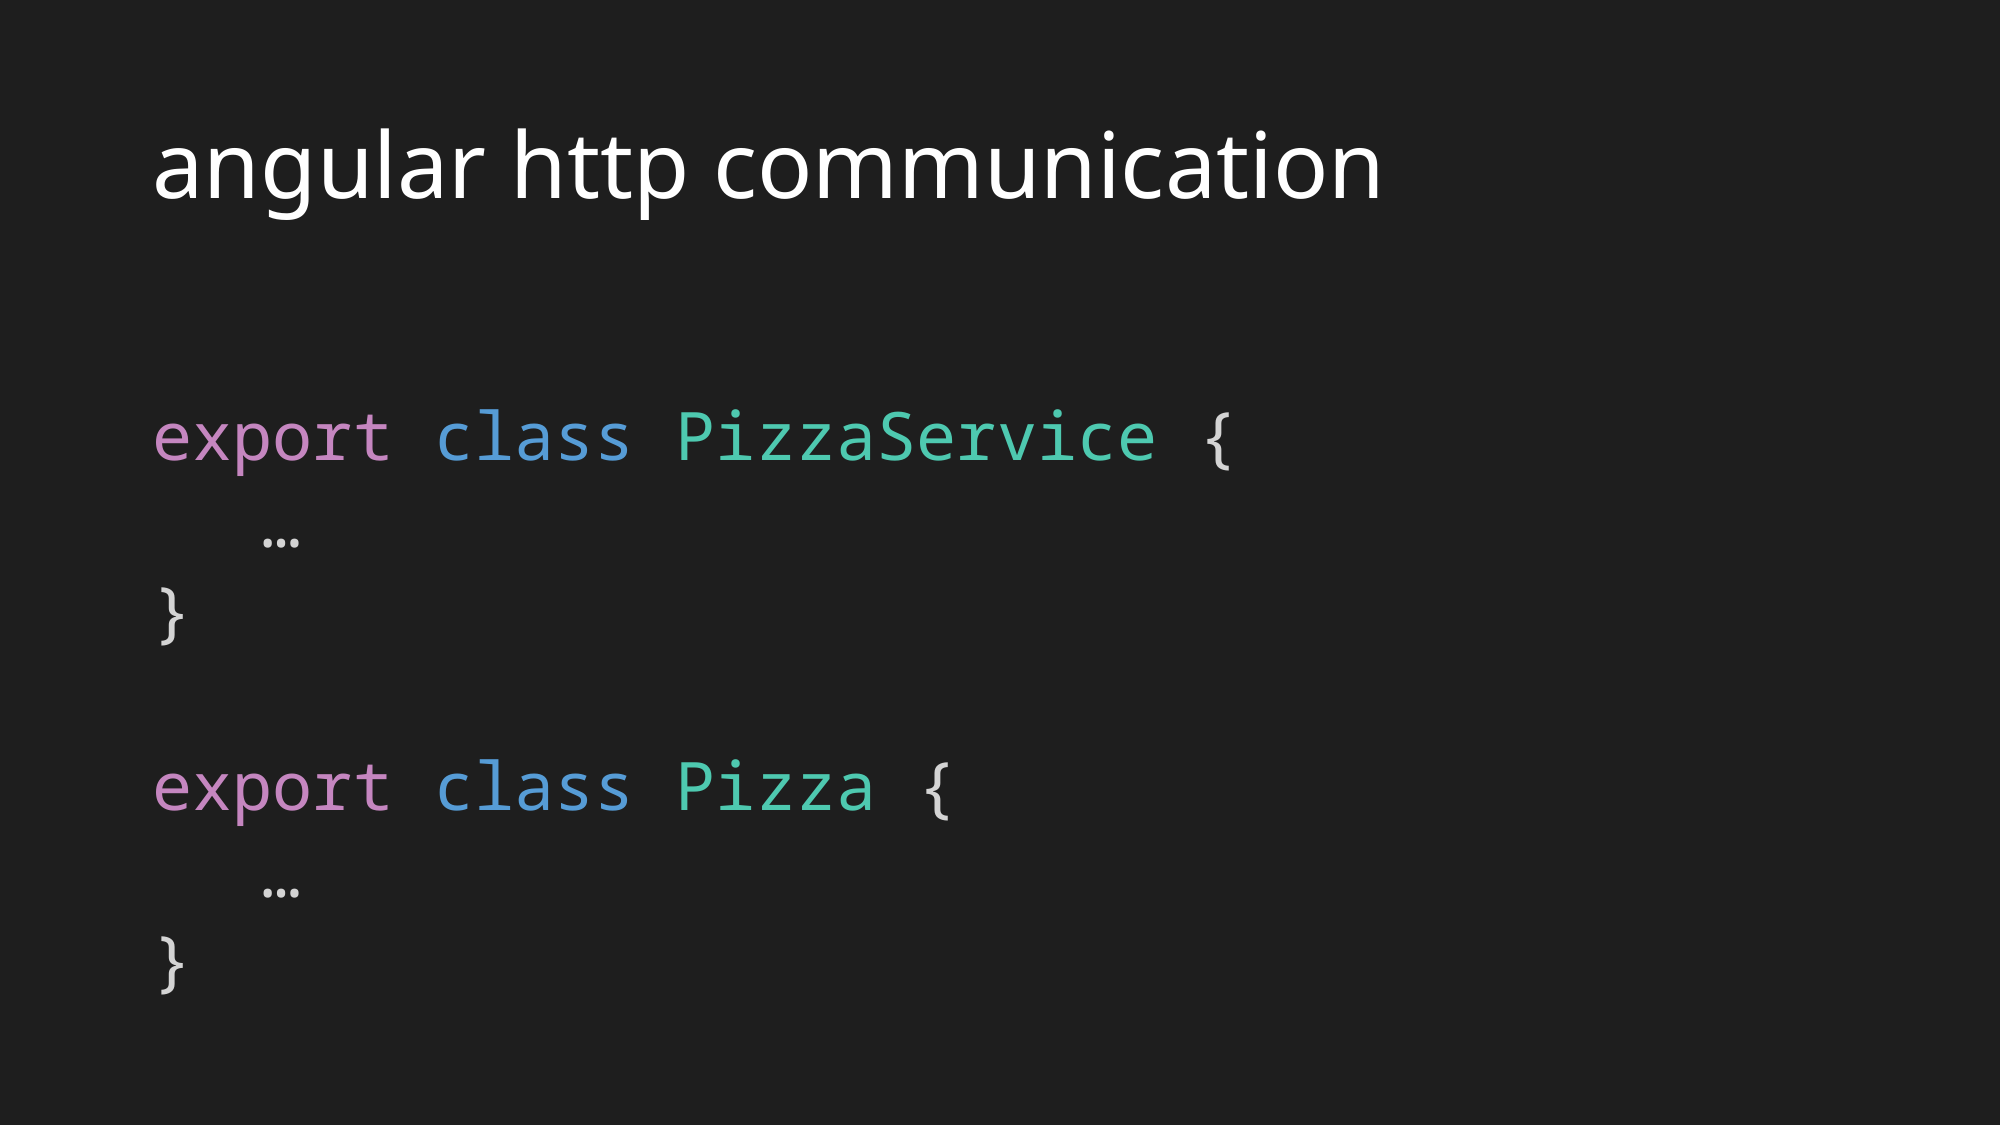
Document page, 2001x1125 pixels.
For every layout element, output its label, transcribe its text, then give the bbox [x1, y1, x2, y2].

list export class PizzaService { … } export class Pizza { … } [137, 299, 1863, 1014]
title angular http communication [137, 59, 1863, 278]
